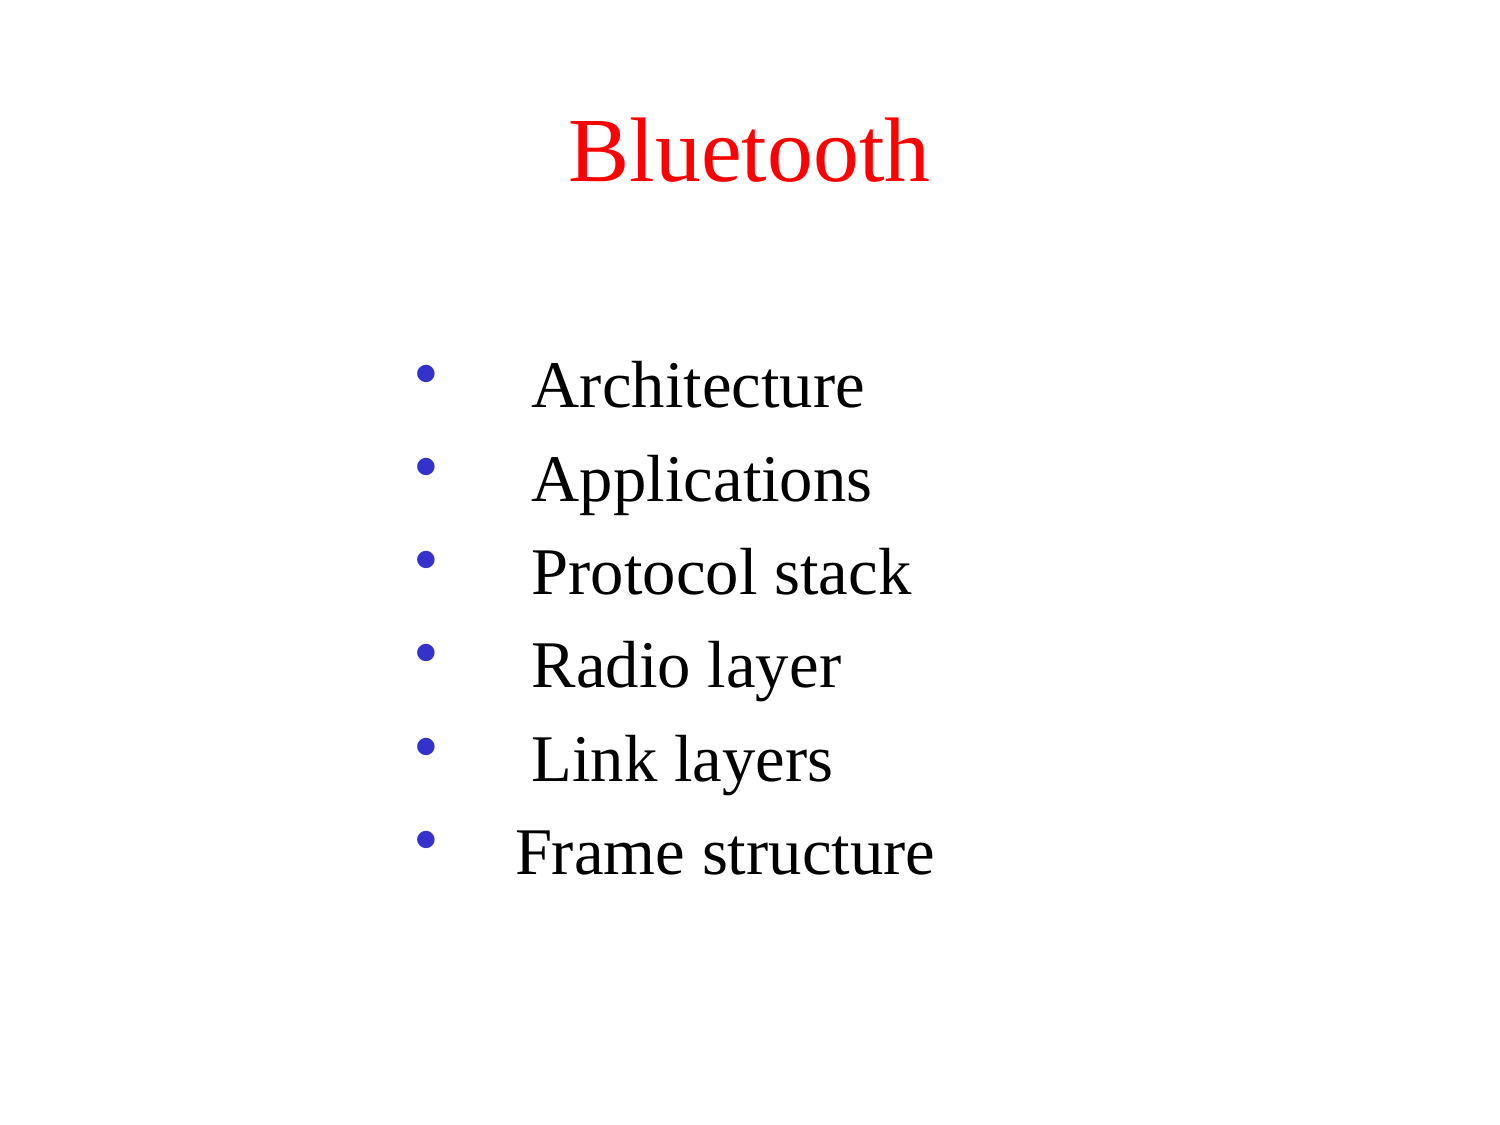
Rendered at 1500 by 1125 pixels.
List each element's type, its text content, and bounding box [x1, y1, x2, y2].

list Architecture Applications Protocol stack Radio layer Link layers Frame structure [399, 333, 1500, 1075]
title Bluetooth [0, 51, 1500, 239]
